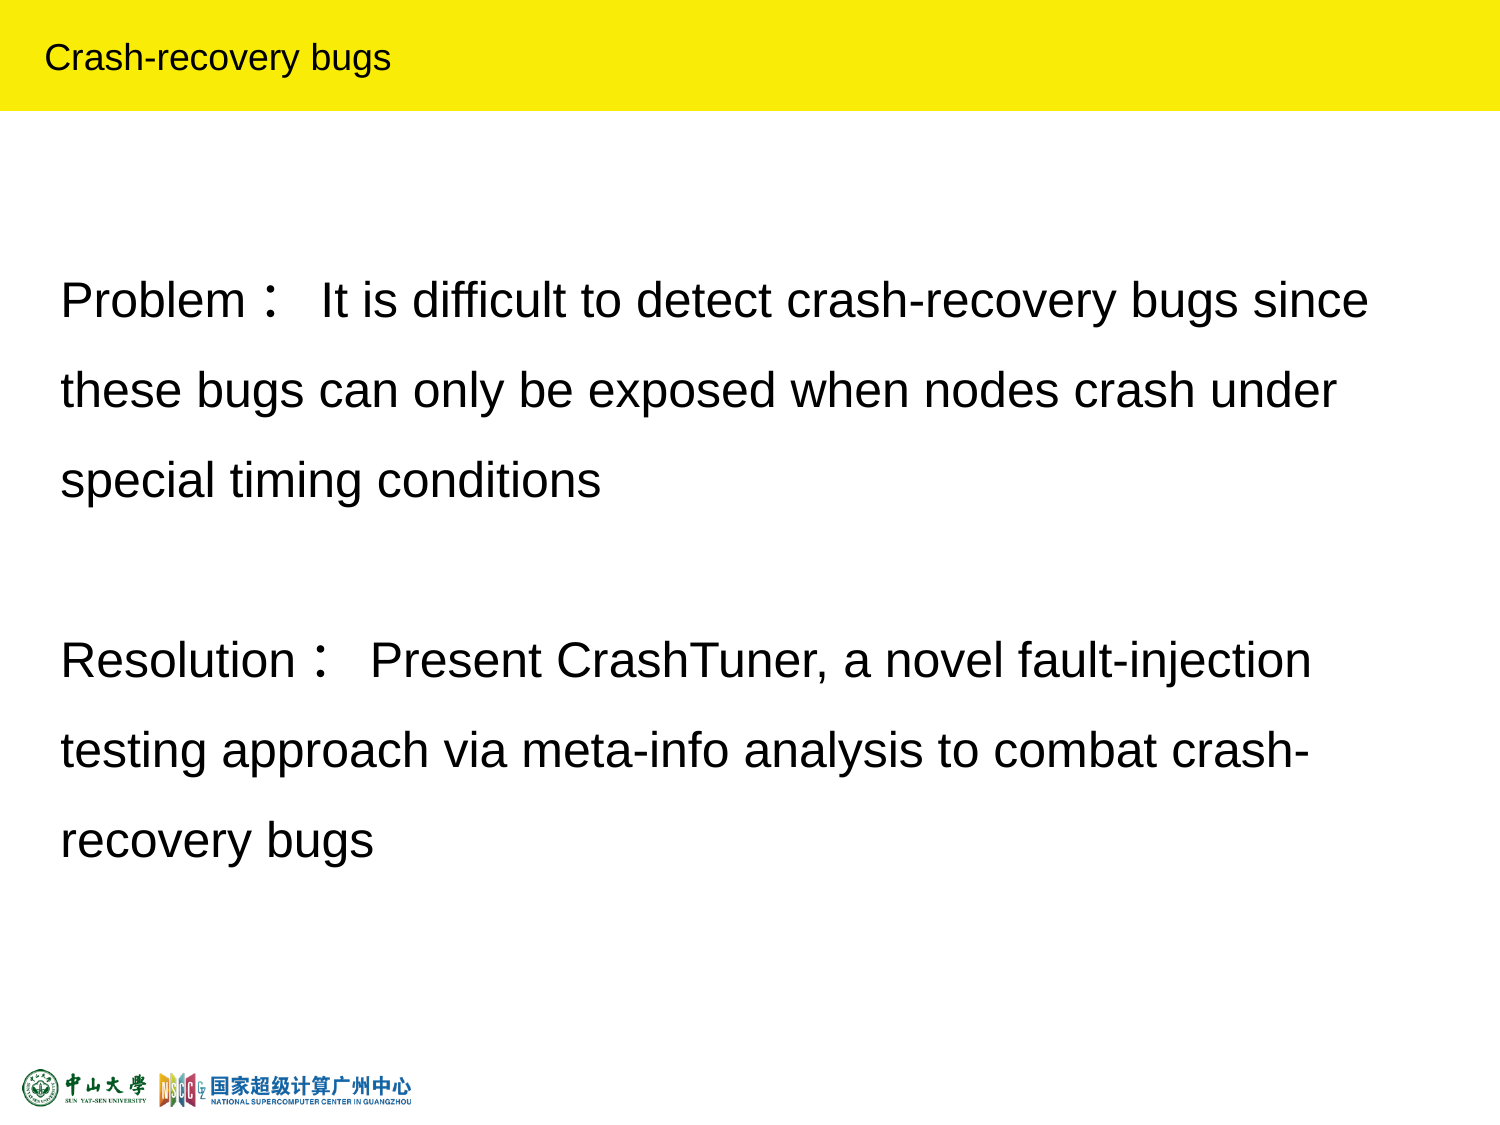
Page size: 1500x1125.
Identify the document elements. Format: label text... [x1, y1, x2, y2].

text_box Crash-recovery bugs [29, 25, 1500, 86]
picture [22, 1069, 45, 1107]
text_box Problem：It is difficult to detect crash-recovery bugs since these bugs can only be exposed when nodes crash under special timing conditions Resolution：Present CrashTuner, a novel fault-injection testing approach via meta-info analysis to combat crash-recovery bugs [45, 229, 1429, 1125]
